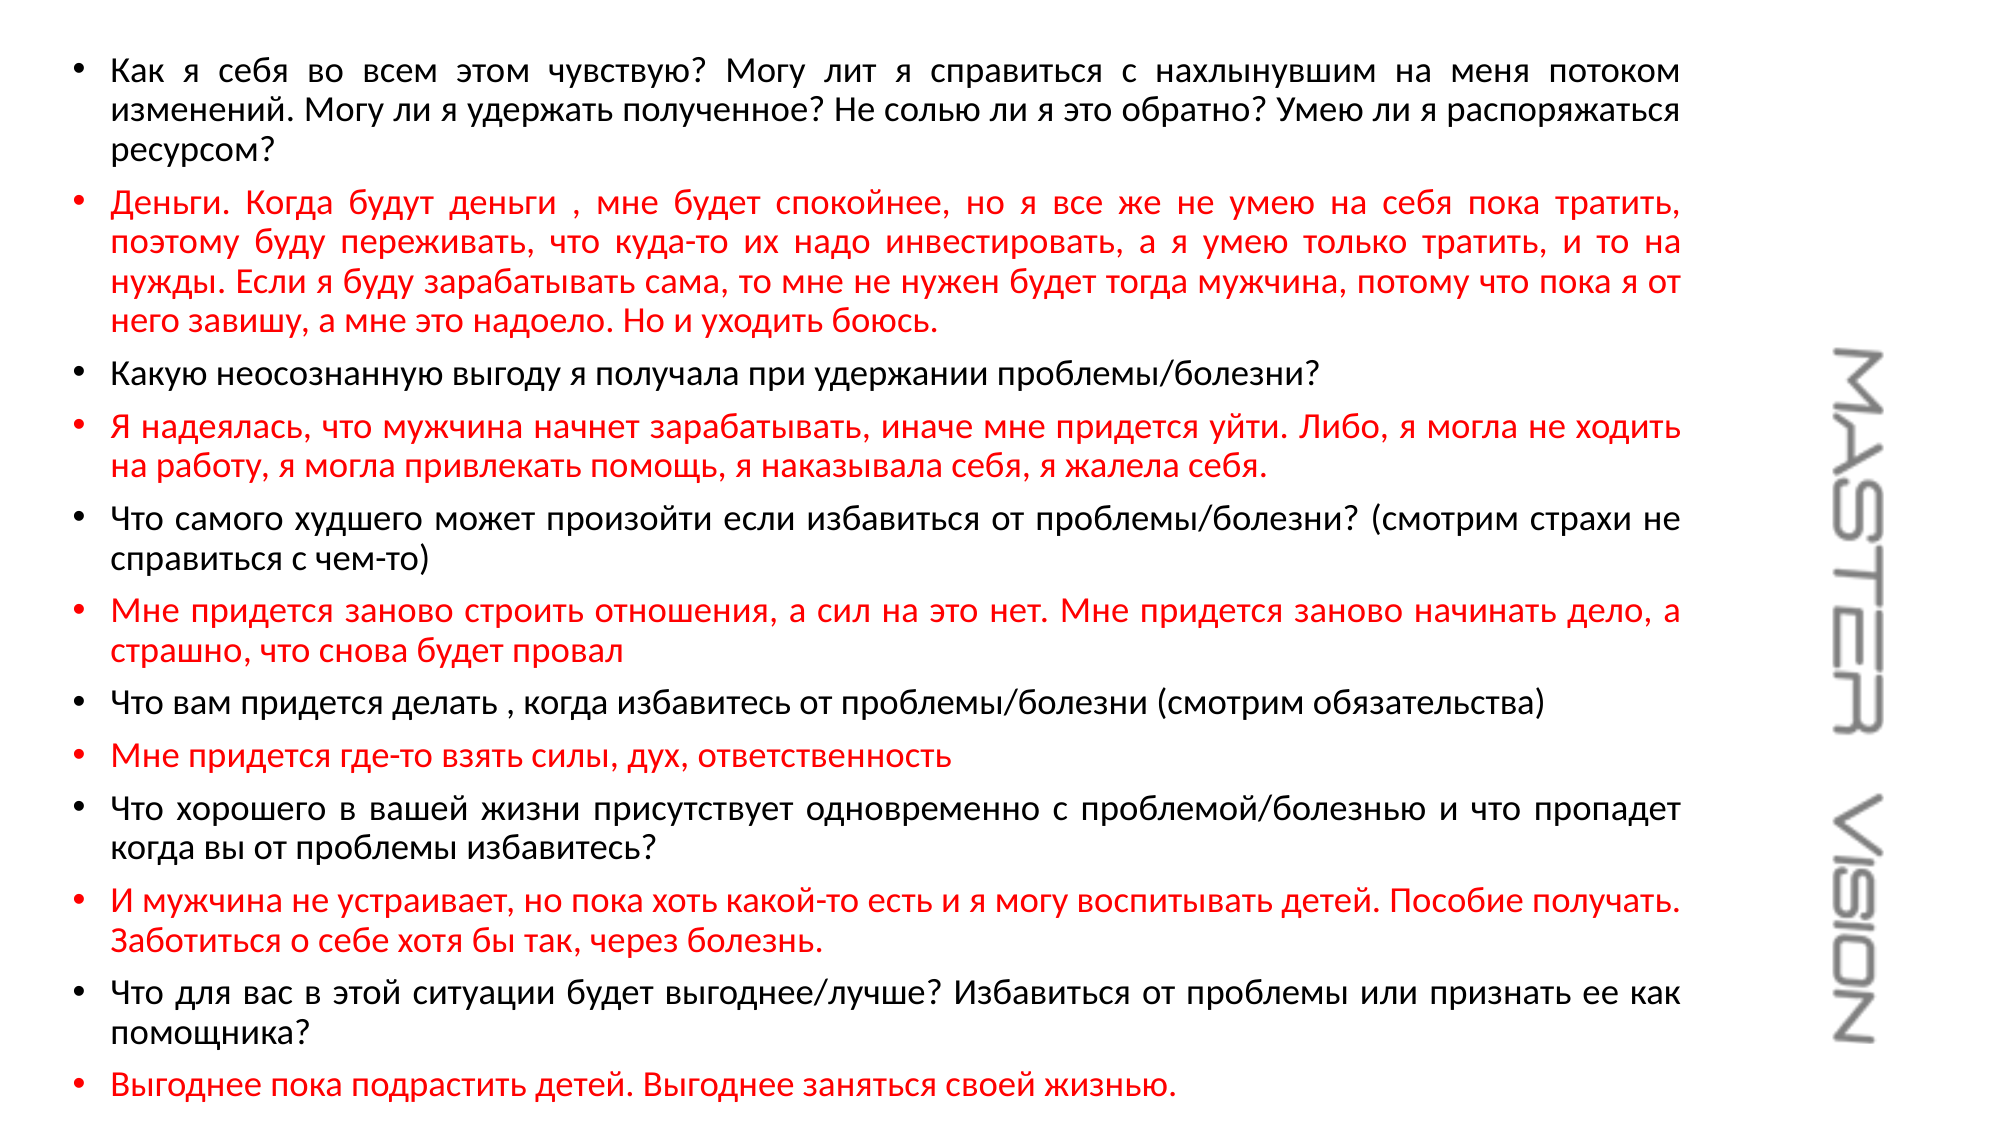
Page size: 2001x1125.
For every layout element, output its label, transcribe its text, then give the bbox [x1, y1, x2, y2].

list Как я себя во всем этом чувствую? Могу лит я справиться с нахлынувшим на меня потоком изменений. Могу ли я удержать полученное? Не солью ли я это обратно? Умею ли я распоряжаться ресурсом? Деньги. Когда будут деньги , мне будет спокойнее, но я все же не умею на себя пока тратить, поэтому буду переживать, что куда-то их надо инвестировать, а я умею только тратить, и то на нужды. Если я буду зарабатывать сама, то мне не нужен будет тогда мужчина, потому что пока я от него завишу, а мне это надоело. Но и уходить боюсь. Какую неосознанную выгоду я получала при удержании проблемы/болезни? Я надеялась, что мужчина начнет зарабатывать, иначе мне придется уйти. Либо, я могла не ходить на работу, я могла привлекать помощь, я наказывала себя, я жалела себя. Что самого худшего может произойти если избавиться от проблемы/болезни? (смотрим страхи не справиться с чем-то) Мне придется заново строить отношения, а сил на это нет. Мне придется заново начинать дело, а страшно, что снова будет провал Что вам придется делать , когда избавитесь от проблемы/болезни (смотрим обязательства) Мне придется где-то взять силы, дух, ответственность Что хорошего в вашей жизни присутствует одновременно с проблемой/болезнью и что пропадет когда вы от проблемы избавитесь? И мужчина не устраивает, но пока хоть какой-то есть и я могу воспитывать детей. Пособие получать. Заботиться о себе хотя бы так, через болезнь. Что для вас в этой ситуации будет выгоднее/лучше? Избавиться от проблемы или признать ее как помощника? Выгоднее пока подрастить детей. Выгоднее заняться своей жизнью. [57, 43, 1698, 1125]
picture [1509, 349, 2000, 1043]
